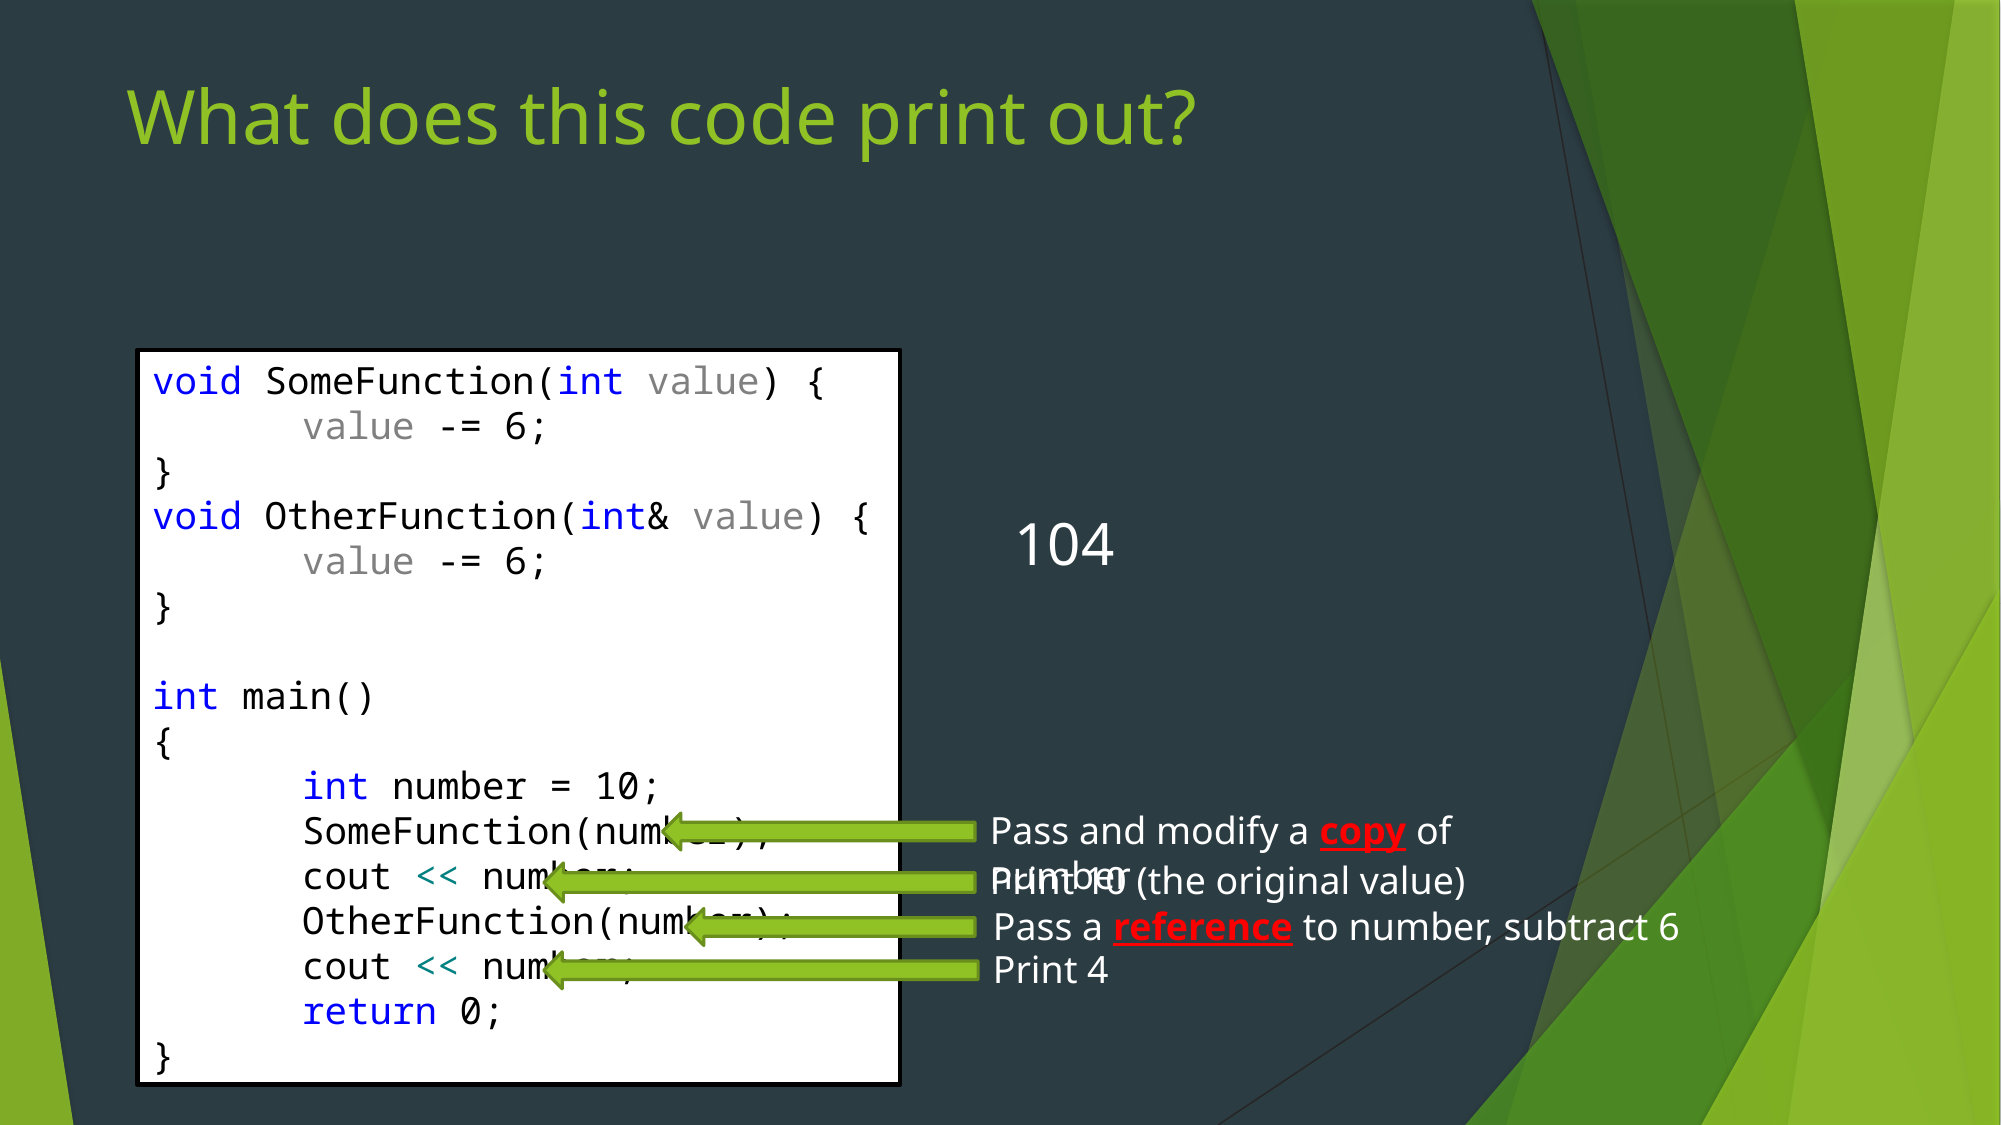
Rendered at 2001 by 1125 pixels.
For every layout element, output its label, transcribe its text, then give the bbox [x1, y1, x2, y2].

text_box 104 [999, 500, 1463, 585]
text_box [543, 938, 1762, 1000]
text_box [684, 894, 1762, 938]
text_box void SomeFunction(int value) { value -= 6; } void OtherFunction(int& value) { value -= 6; } int main() { int number = 10; SomeFunction(number); cout << number; OtherFunction(number); cout << number; return 0; } [137, 349, 900, 1085]
title What does this code print out? [111, 62, 1522, 275]
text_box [661, 799, 1601, 862]
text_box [543, 849, 1551, 911]
